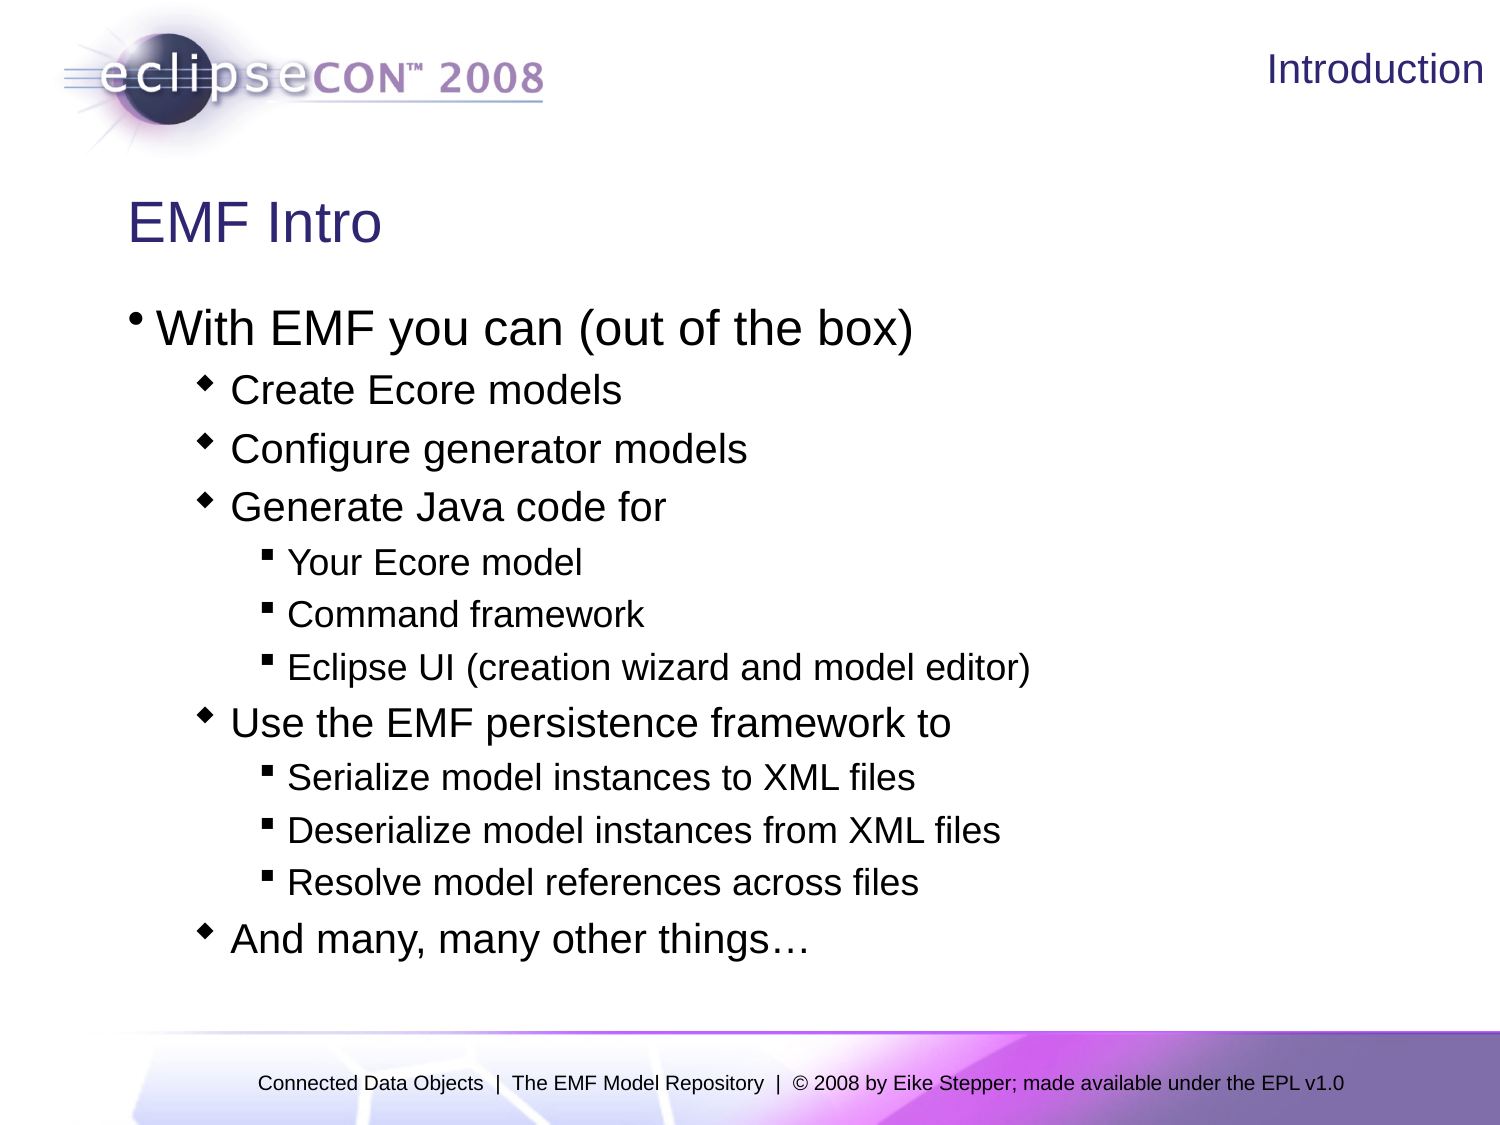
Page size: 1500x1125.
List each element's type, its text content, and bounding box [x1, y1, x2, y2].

text_box Introduction [574, 23, 1500, 111]
list With EMF you can (out of the box) Create Ecore models Configure generator models Generate Java code for Your Ecore model Command framework Eclipse UI (creation wizard and model editor) Use the EMF persistence framework to Serialize model instances to XML files Deserialize model instances from XML files Resolve model references across files And many, many other things… [112, 287, 1388, 1001]
picture [0, 1031, 1500, 1125]
title EMF Intro [112, 174, 1388, 263]
picture [30, 0, 577, 159]
